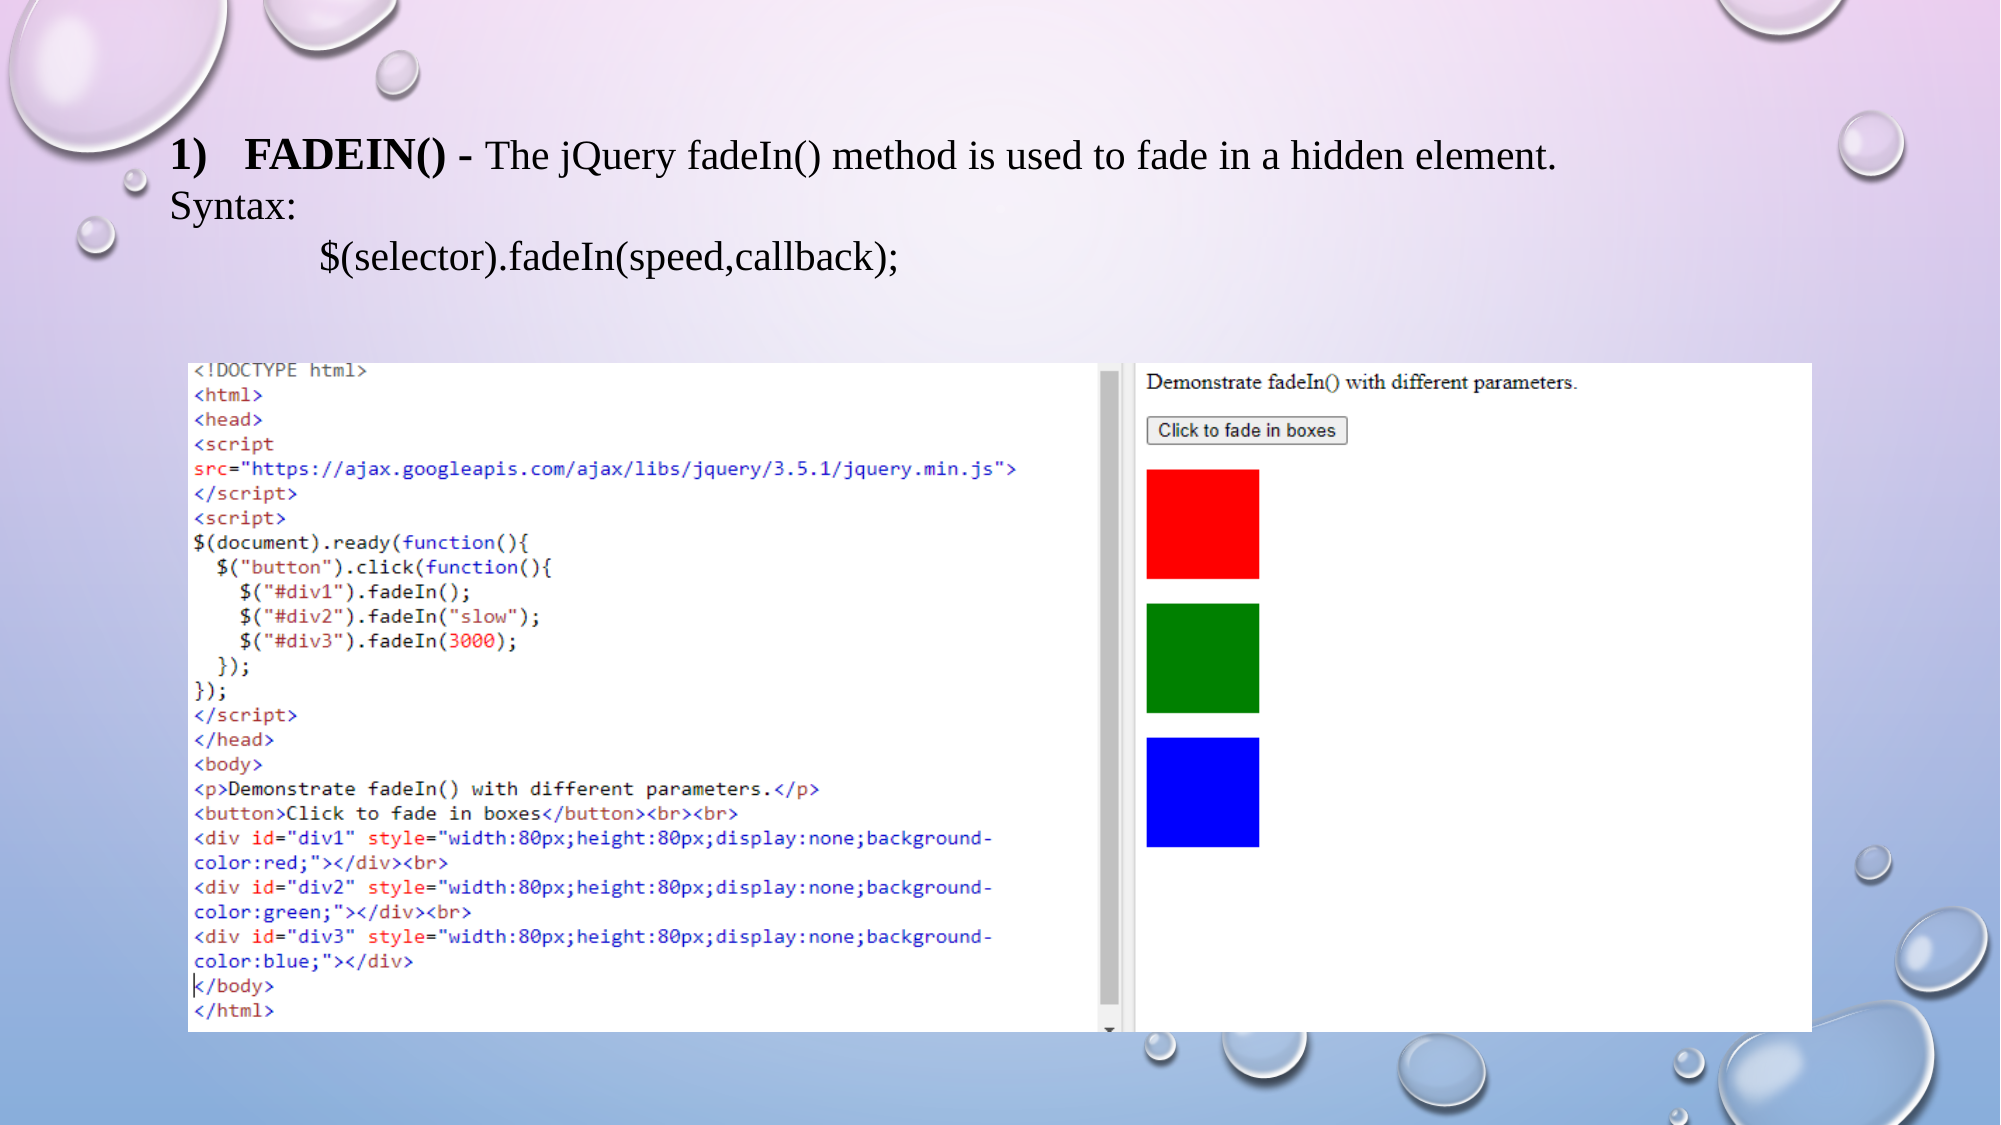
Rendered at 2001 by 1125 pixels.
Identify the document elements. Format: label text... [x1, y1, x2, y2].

text_box FADEIN() - The jQuery fadeIn() method is used to fade in a hidden element. Syntax: $(selector).fadeIn(speed,callback); [154, 115, 1812, 391]
picture [0, 0, 2000, 1125]
